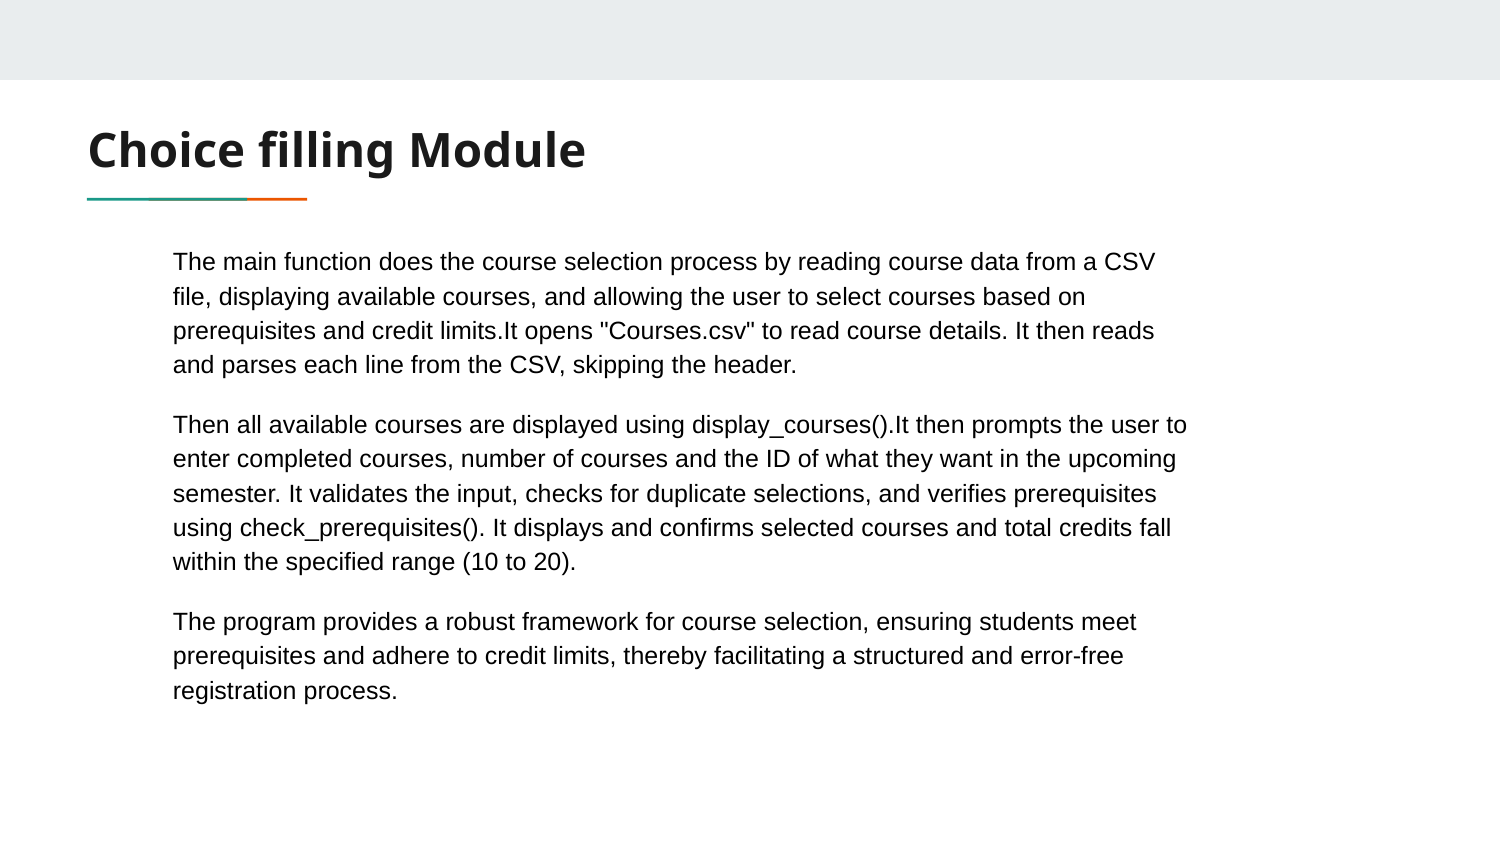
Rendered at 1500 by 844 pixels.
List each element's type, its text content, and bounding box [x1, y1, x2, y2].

title Choice filling Module [72, 104, 1293, 193]
text_box The main function does the course selection process by reading course data from a CSV file, displaying available courses, and allowing the user to select courses based on prerequisites and credit limits.It opens "Courses.csv" to read course details. It then reads and parses each line from the CSV, skipping the header. Then all available courses are displayed using display_courses().It then prompts the user to enter completed courses, number of courses and the ID of what they want in the upcoming semester. It validates the input, checks for duplicate selections, and verifies prerequisites using check_prerequisites(). It displays and confirms selected courses and total credits fall within the specified range (10 to 20). The program provides a robust framework for course selection, ensuring students meet prerequisites and adhere to credit limits, thereby facilitating a structured and error-free registration process. [157, 226, 1207, 720]
